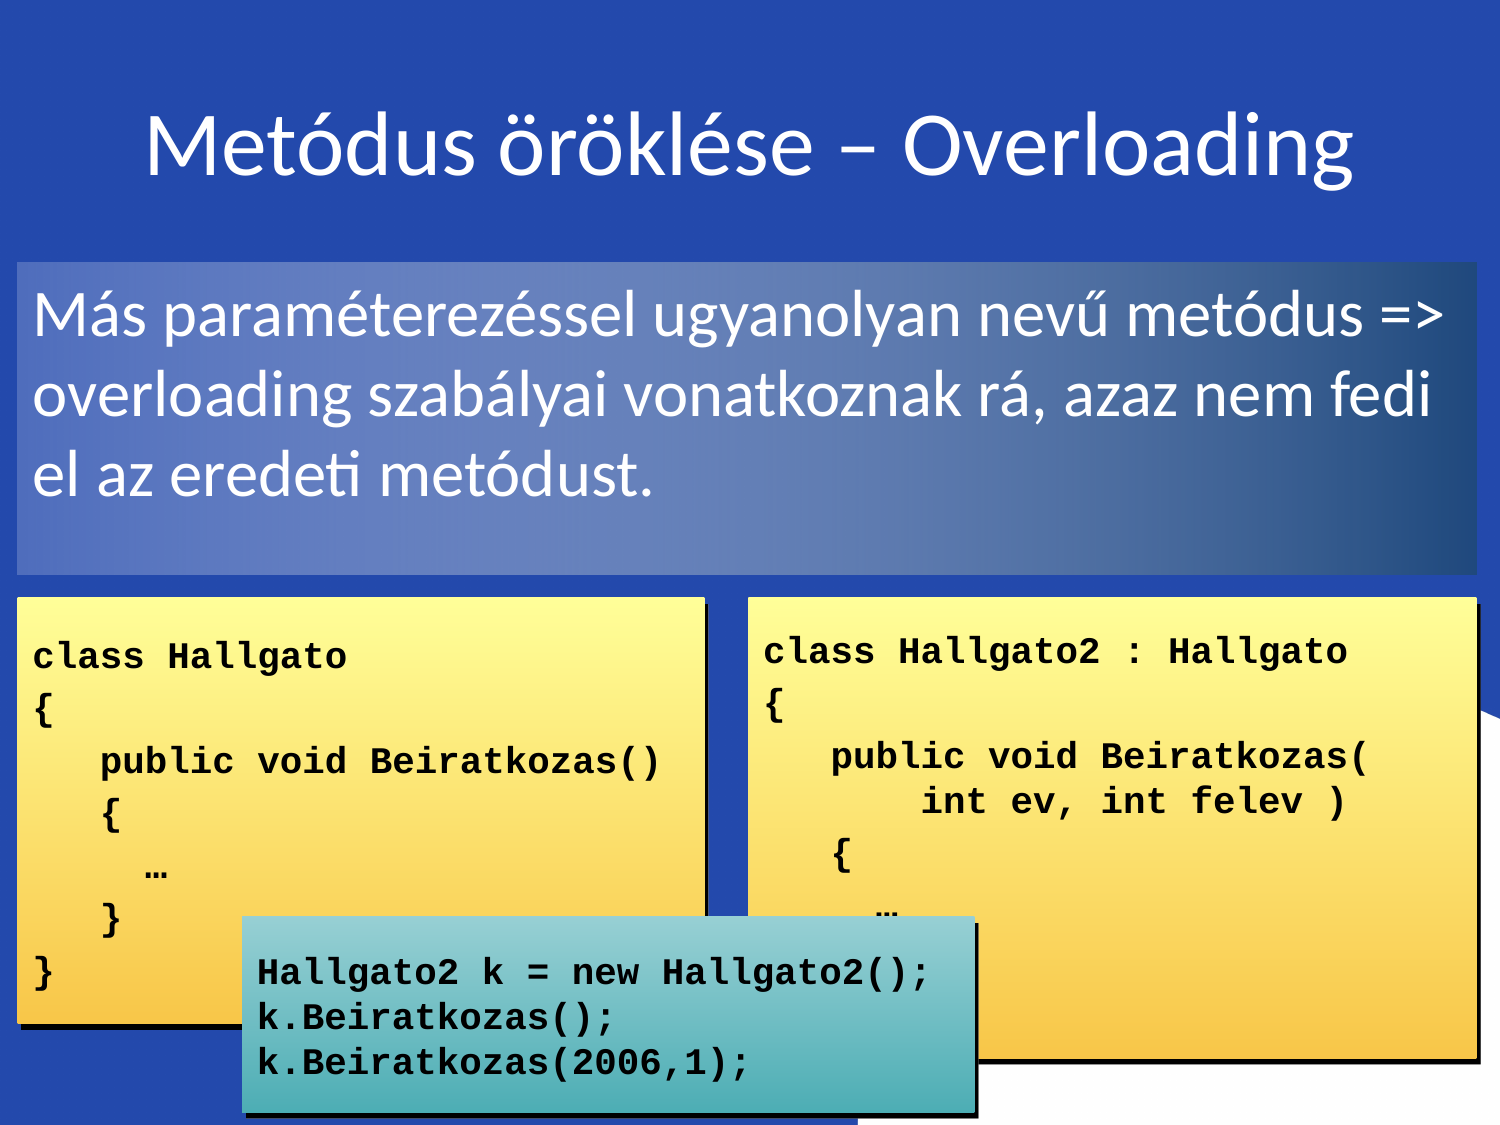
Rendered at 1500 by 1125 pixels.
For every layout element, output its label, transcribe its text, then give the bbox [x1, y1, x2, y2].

text_box class Hallgato2 : Hallgato { public void Beiratkozas( int ev, int felev ) { … } } [748, 597, 1477, 1059]
text_box class Hallgato { public void Beiratkozas() { … } } [17, 597, 705, 1024]
list Más paraméterezéssel ugyanolyan nevű metódus => overloading szabályai vonatkoznak rá, azaz nem fedi el az eredeti metódust. [17, 262, 1477, 575]
picture [0, 0, 1500, 1125]
title Metódus öröklése – Overloading [75, 45, 1425, 233]
text_box Hallgato2 k = new Hallgato2(); k.Beiratkozas(); k.Beiratkozas(2006,1); [242, 916, 975, 1113]
